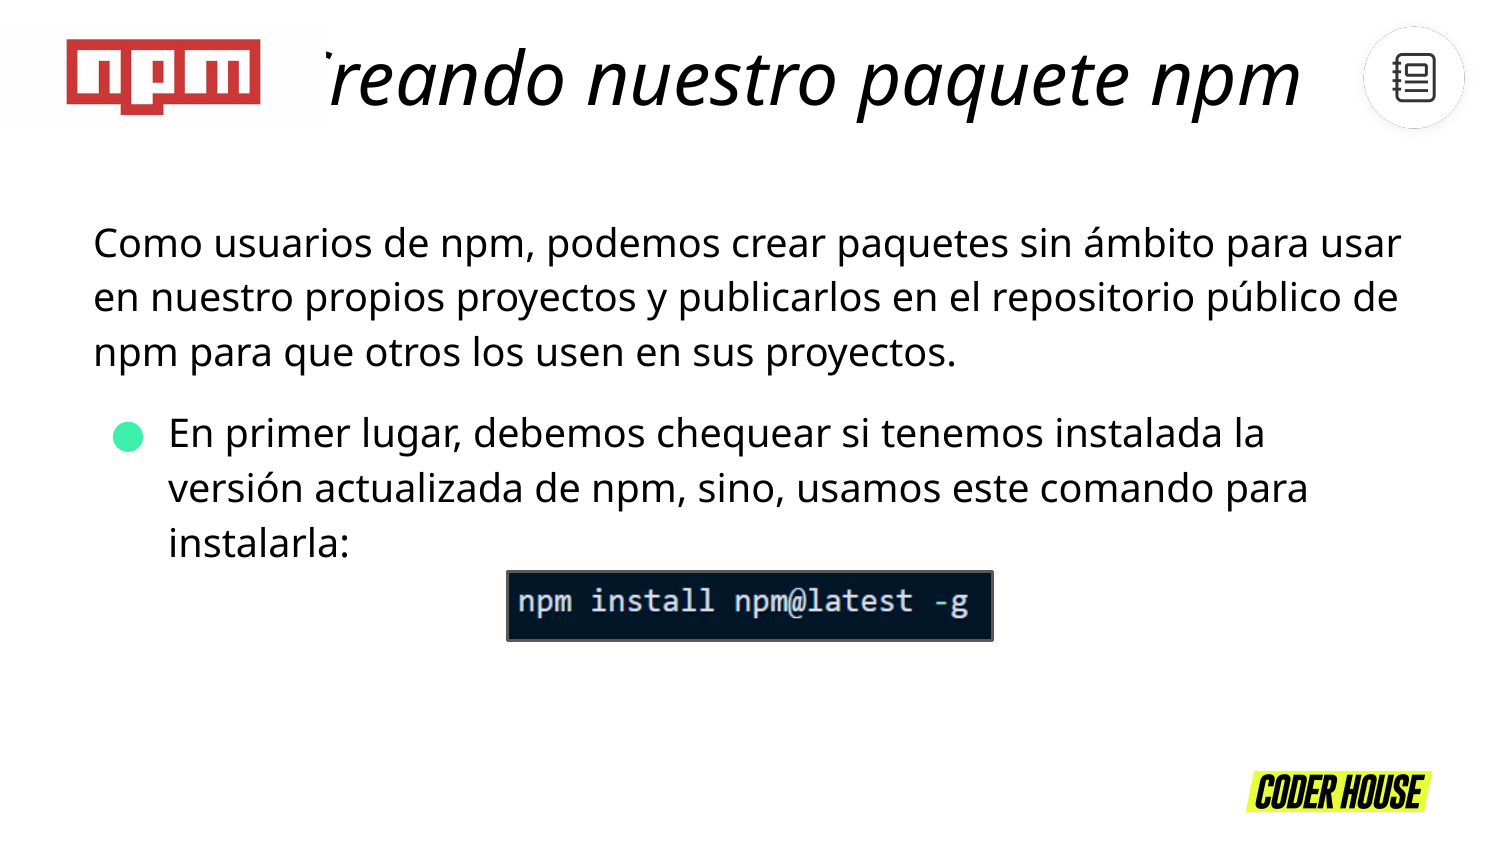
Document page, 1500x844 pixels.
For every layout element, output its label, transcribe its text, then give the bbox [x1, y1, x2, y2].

picture [1351, 14, 1477, 141]
text_box Como usuarios de npm, podemos crear paquetes sin ámbito para usar en nuestro propios proyectos y publicarlos en el repositorio público de npm para que otros los usen en sus proyectos. En primer lugar, debemos chequear si tenemos instalada la versión actualizada de npm, sino, usamos este comando para instalarla: [78, 195, 1422, 683]
picture [509, 572, 991, 639]
picture [1241, 764, 1437, 819]
picture [0, 26, 327, 127]
text_box Creando nuestro paquete npm [238, 15, 1349, 141]
